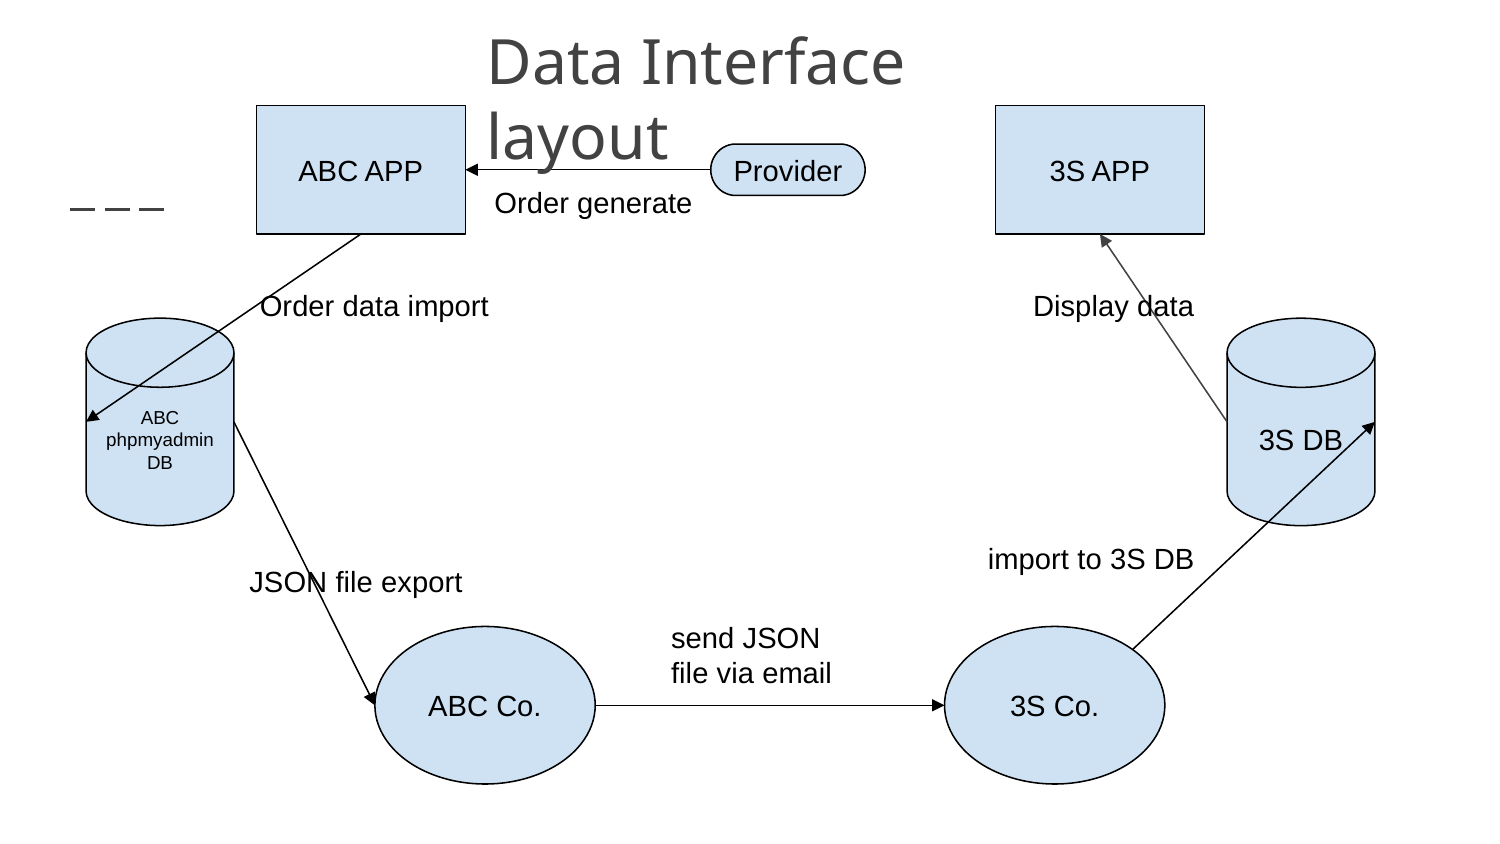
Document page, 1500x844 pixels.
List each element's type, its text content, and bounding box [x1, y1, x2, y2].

text_box Display data [1018, 271, 1215, 337]
text_box [172, 414, 385, 481]
text_box Order data import [244, 271, 522, 337]
text_box ABC APP [256, 105, 466, 235]
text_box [159, 525, 376, 706]
text_box ABC Co. [375, 626, 596, 785]
text_box 3S DB [1227, 318, 1375, 522]
text_box JSON file export [380, 548, 577, 613]
text_box import to 3S DB [972, 525, 1130, 591]
text_box ABC phpmyadmin DB [86, 332, 234, 526]
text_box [1132, 525, 1302, 650]
text_box 3S APP [995, 105, 1205, 235]
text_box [159, 233, 362, 319]
text_box Order generate [479, 188, 793, 235]
text_box ABC phpmyadmin DB [86, 318, 217, 420]
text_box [1099, 233, 1302, 319]
text_box 3S DB [1270, 425, 1375, 526]
text_box Data Interface layout [471, 7, 990, 188]
text_box 3S Co. [944, 626, 1165, 785]
text_box Provider [718, 188, 858, 196]
text_box send JSON file via email [656, 604, 866, 704]
